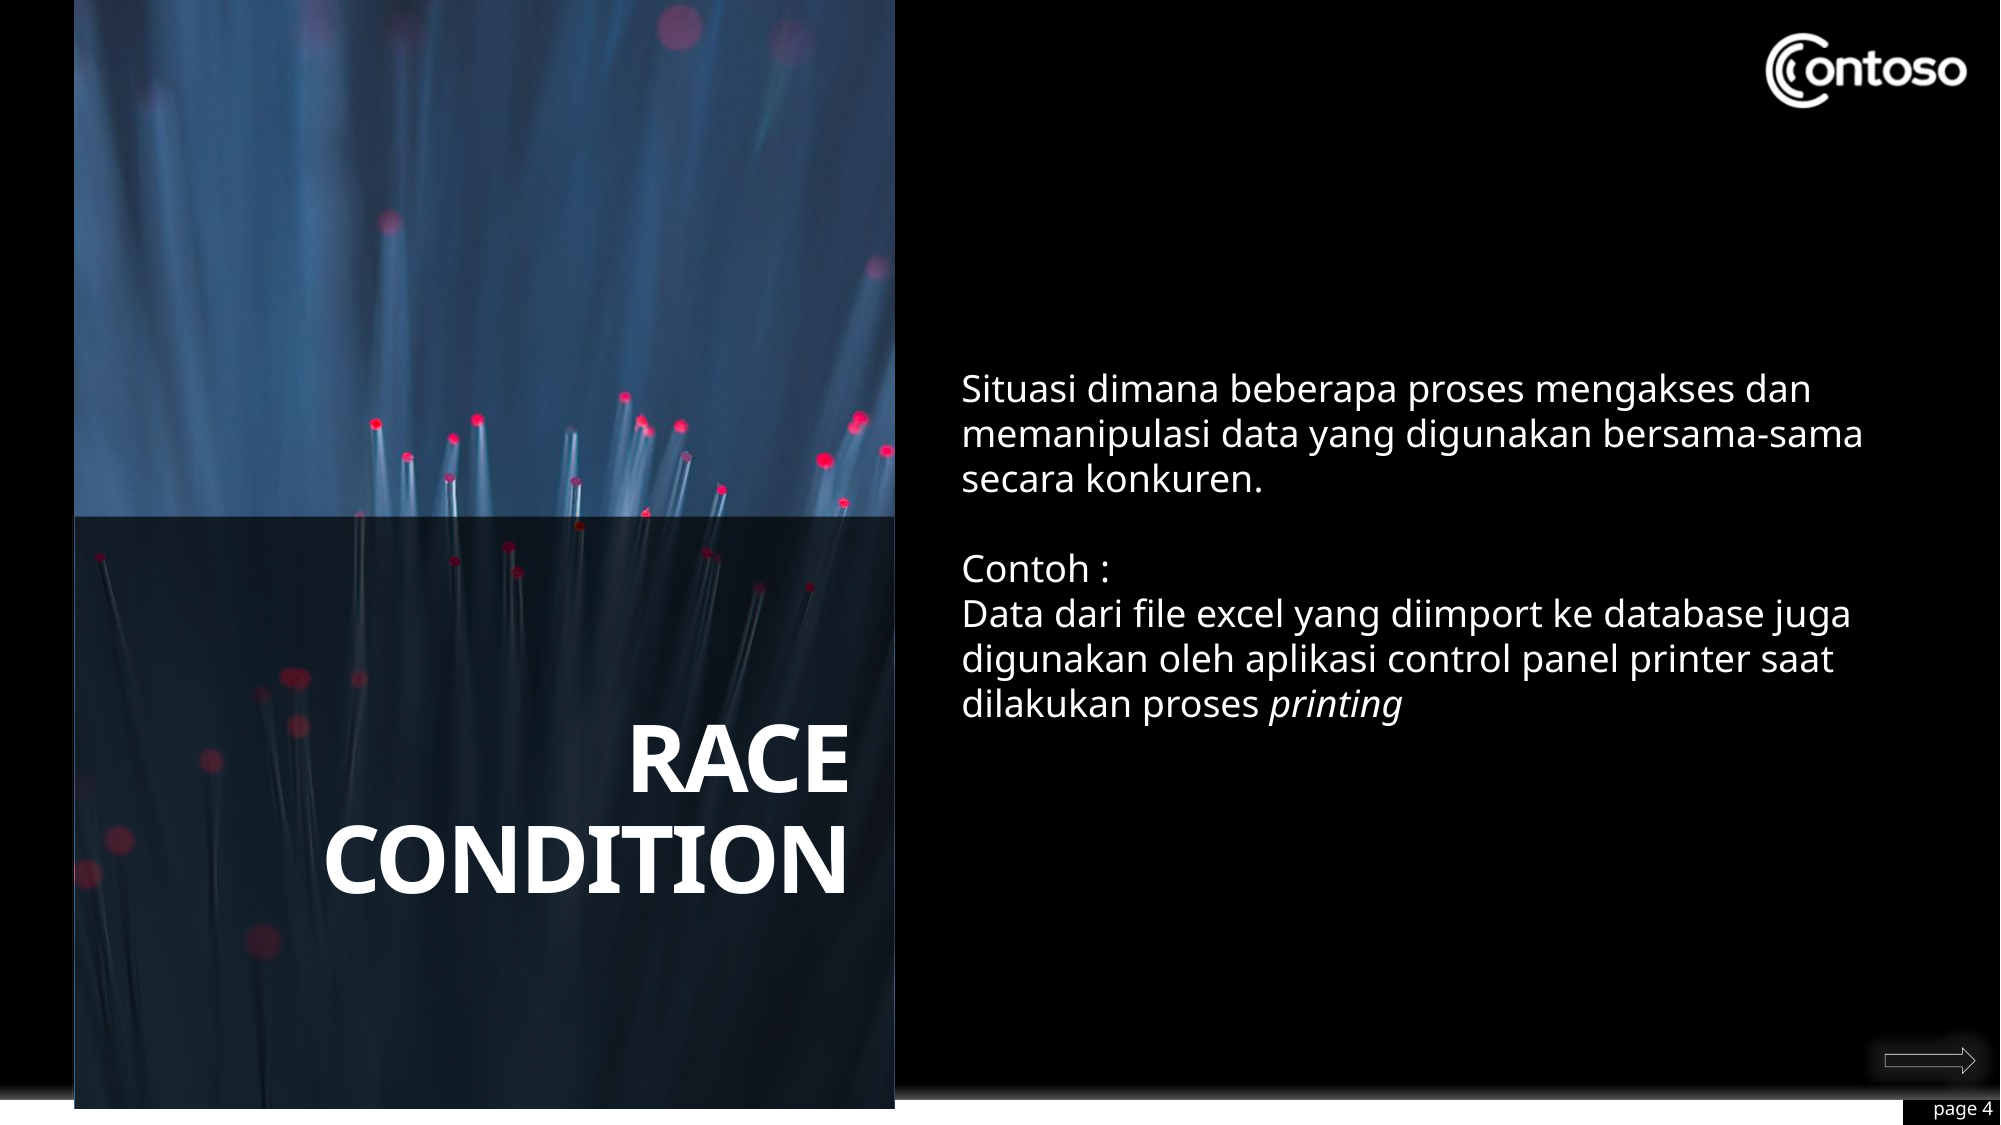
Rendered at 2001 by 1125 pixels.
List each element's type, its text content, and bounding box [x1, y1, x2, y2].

text_box Situasi dimana beberapa proses mengakses dan memanipulasi data yang digunakan bersama-sama secara konkuren. Contoh : Data dari file excel yang diimport ke database juga digunakan oleh aplikasi control panel printer saat dilakukan proses printing [945, 170, 1904, 919]
picture [1758, 26, 1974, 110]
slide_number page 4 [1903, 1096, 1994, 1123]
text_box [1884, 1045, 1977, 1076]
picture [74, 0, 895, 1109]
